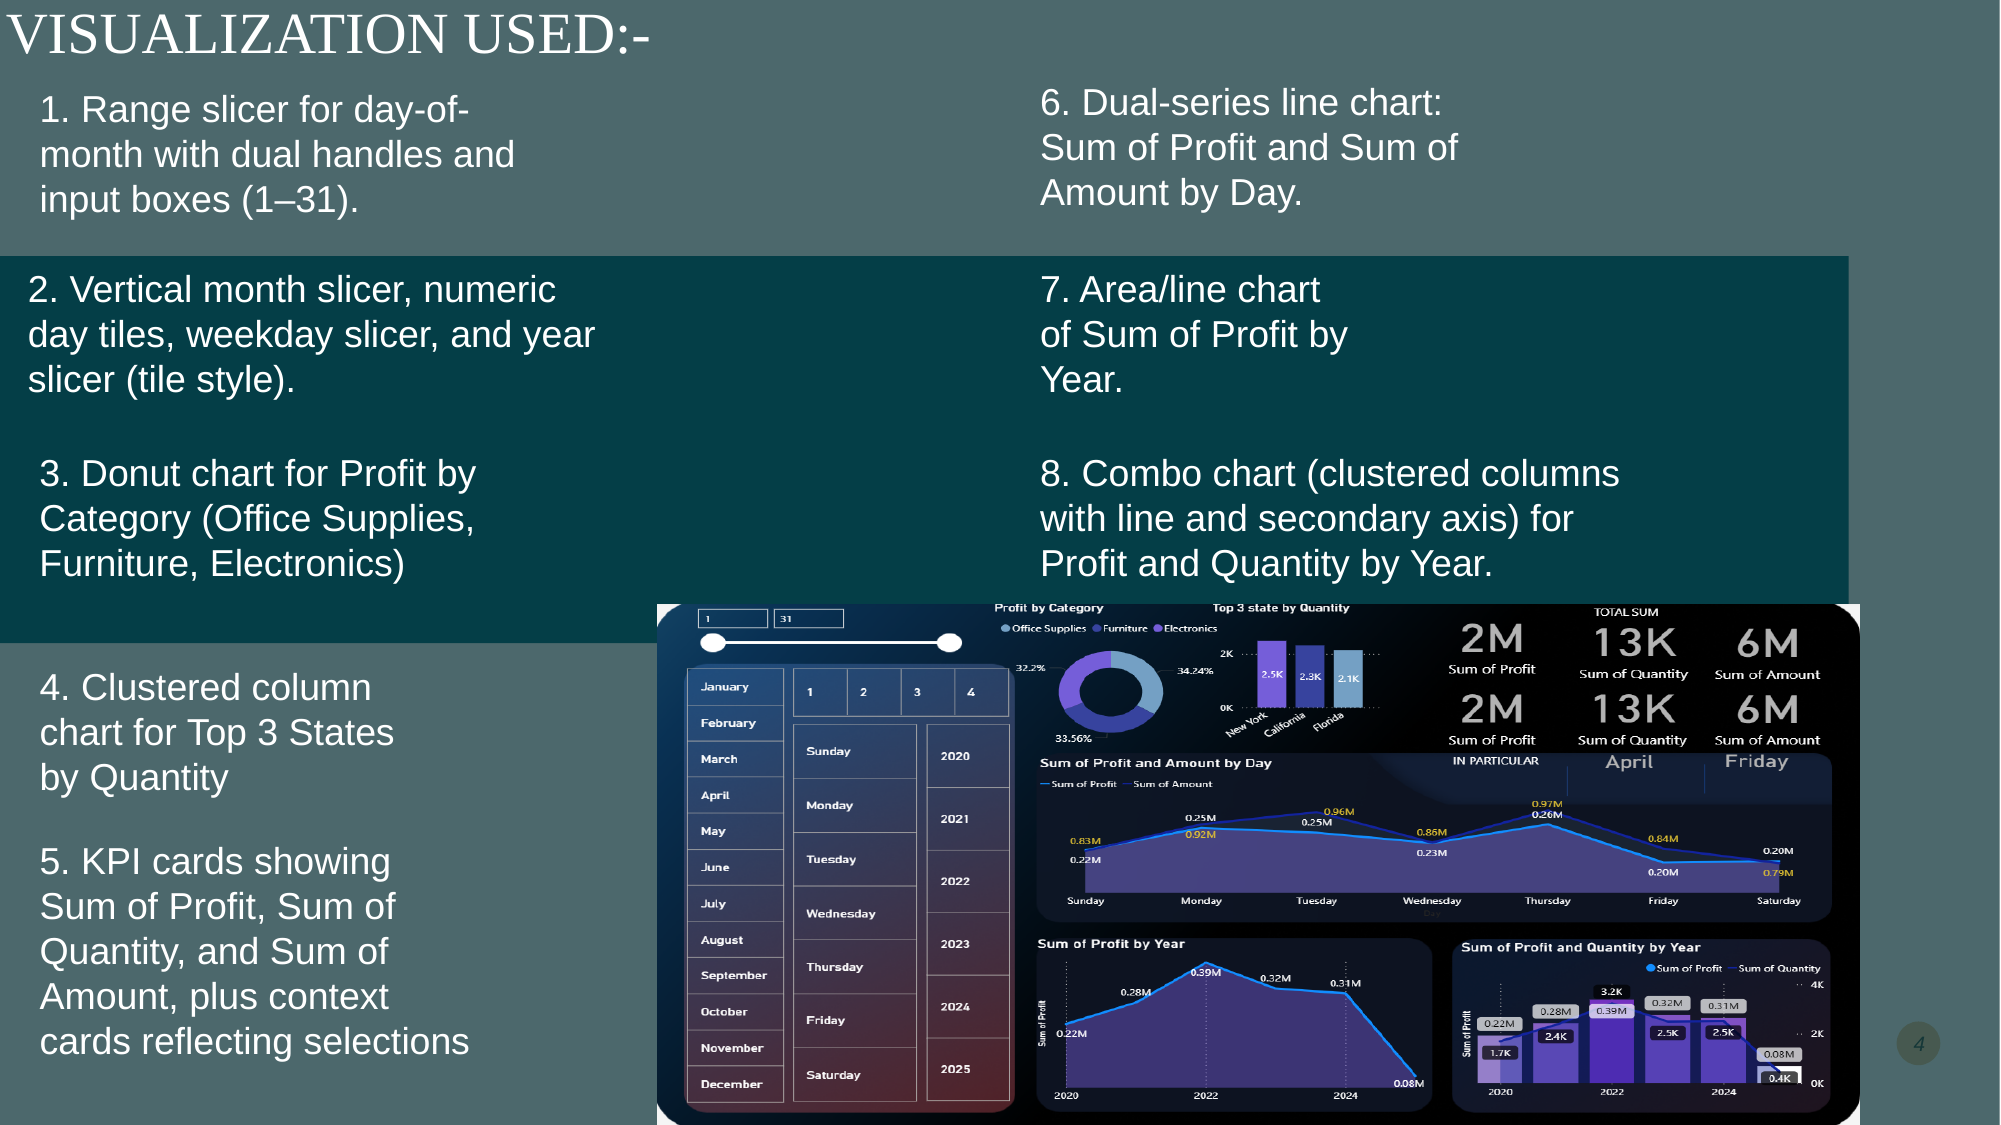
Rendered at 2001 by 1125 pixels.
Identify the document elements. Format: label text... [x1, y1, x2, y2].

text_box [0, 0, 2000, 1125]
text_box 5. KPI cards showing Sum of Profit, Sum of Quantity, and Sum of Amount, plus context cards reflecting selections [24, 829, 492, 1070]
text_box 2. Vertical month slicer, numeric day tiles, weekday slicer, and year slicer (tile style). [13, 258, 640, 453]
text_box 6. Dual-series line chart: Sum of Profit and Sum of Amount by Day. [1025, 70, 1492, 266]
text_box 4. Clustered column chart for Top 3 States by Quantity [24, 655, 449, 806]
text_box 7. Area/line chart of Sum of Profit by Year. [1025, 258, 1377, 408]
text_box 1. Range slicer for day-of-month with dual handles and input boxes (1–31). [24, 77, 576, 228]
text_box 8. Combo chart (clustered columns with line and secondary axis) for Profit and Quantity by Year. [1025, 441, 1654, 604]
text_box 3. Donut chart for Profit by Category (Office Supplies, Furniture, Electronics) [24, 441, 520, 592]
picture [657, 604, 1860, 1125]
text_box VISUALIZATION USED:- [0, 0, 774, 73]
